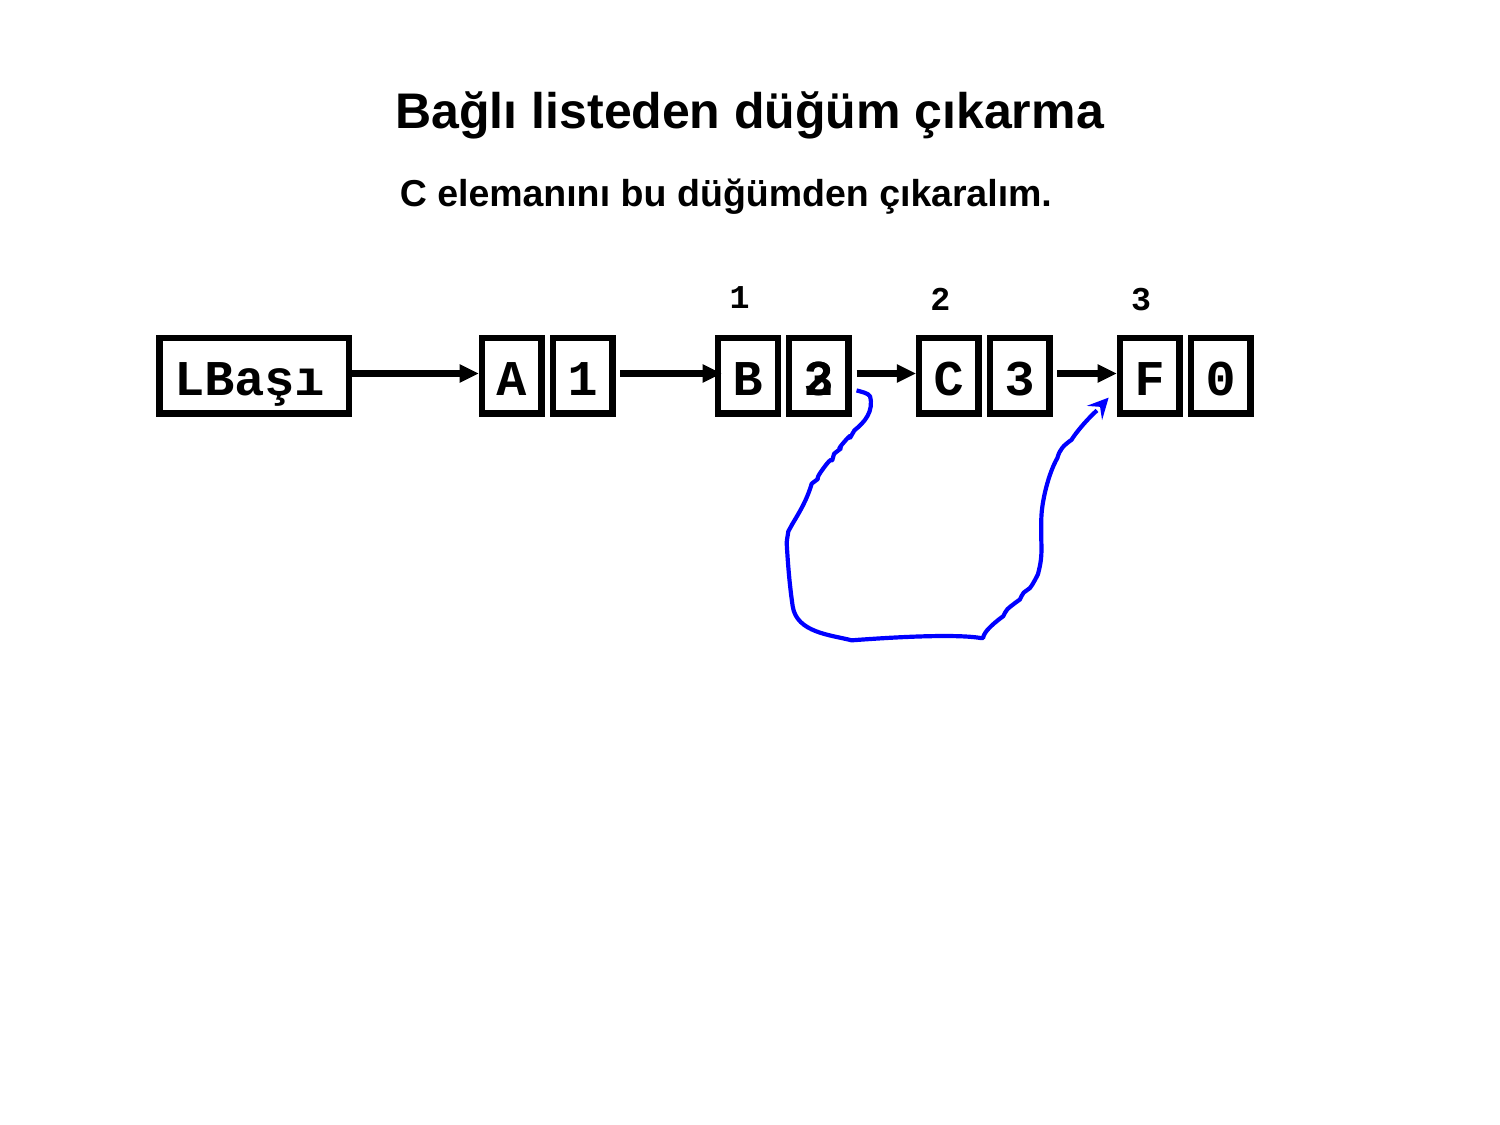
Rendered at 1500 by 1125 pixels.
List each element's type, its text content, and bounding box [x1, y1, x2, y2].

text_box LBaşı [159, 337, 349, 414]
text_box A [481, 337, 542, 414]
text_box [786, 390, 1109, 641]
text_box B [717, 337, 778, 414]
text_box C elemanını bu düğümden çıkaralım. [348, 160, 1105, 222]
text_box 3 [788, 337, 849, 414]
text_box 2 [915, 269, 966, 325]
text_box C [918, 337, 979, 393]
text_box 1 [714, 267, 765, 323]
text_box [620, 367, 717, 380]
text_box 3 [989, 337, 1050, 395]
text_box F [1119, 337, 1180, 414]
text_box [1057, 367, 1117, 380]
text_box 1 [552, 337, 613, 414]
text_box [348, 367, 479, 380]
title Bağlı listeden düğüm çıkarma [75, 45, 1425, 173]
text_box [856, 367, 916, 380]
text_box 0 [1190, 337, 1251, 414]
text_box 3 [1116, 269, 1167, 325]
